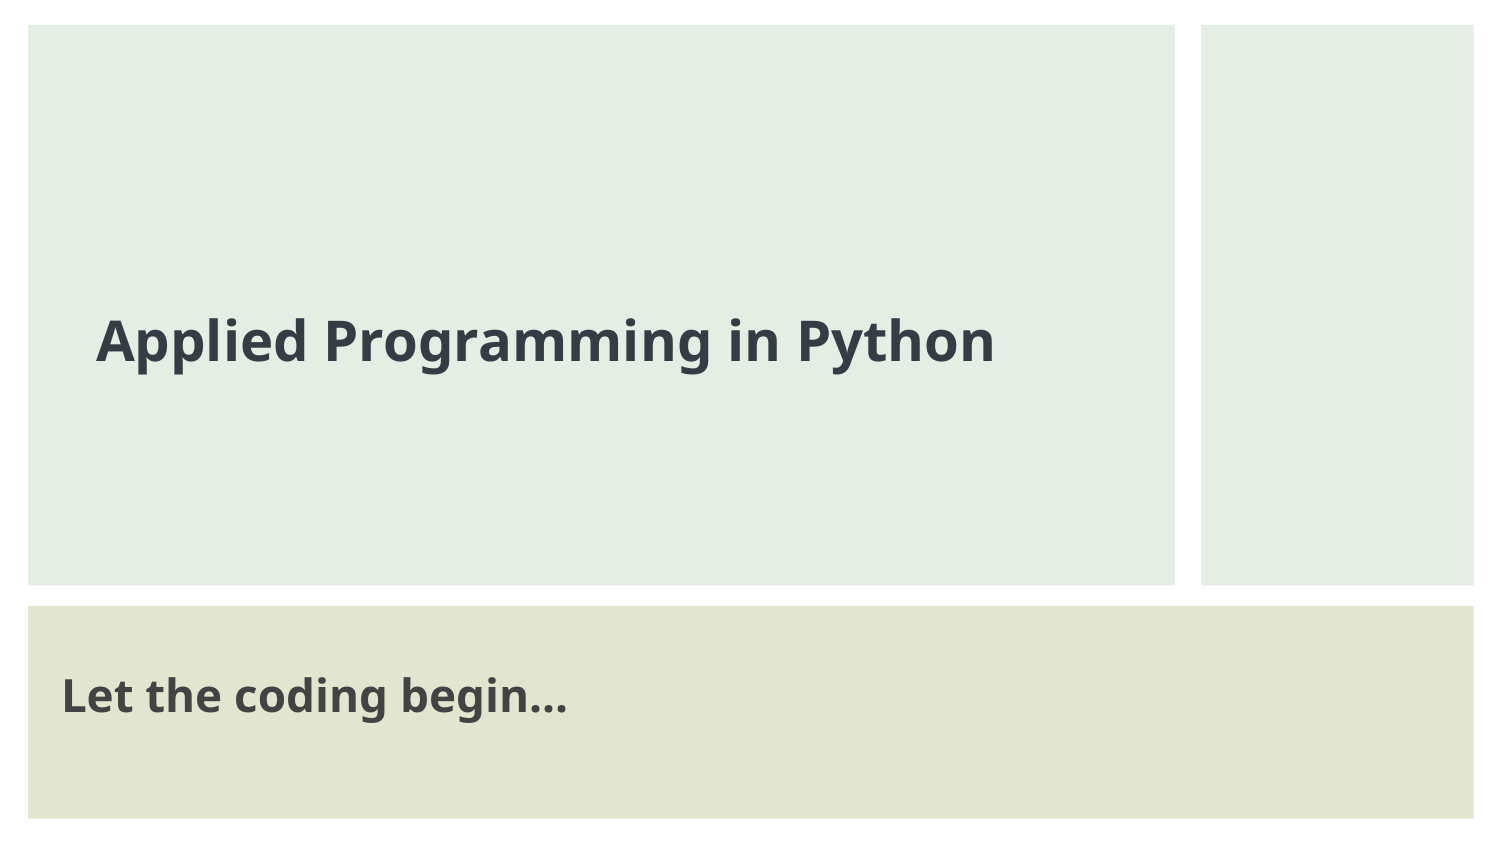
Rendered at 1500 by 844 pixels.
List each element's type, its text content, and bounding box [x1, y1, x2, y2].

subtitle Let the coding begin... [45, 652, 1416, 779]
title Applied Programming in Python [80, 86, 1183, 524]
